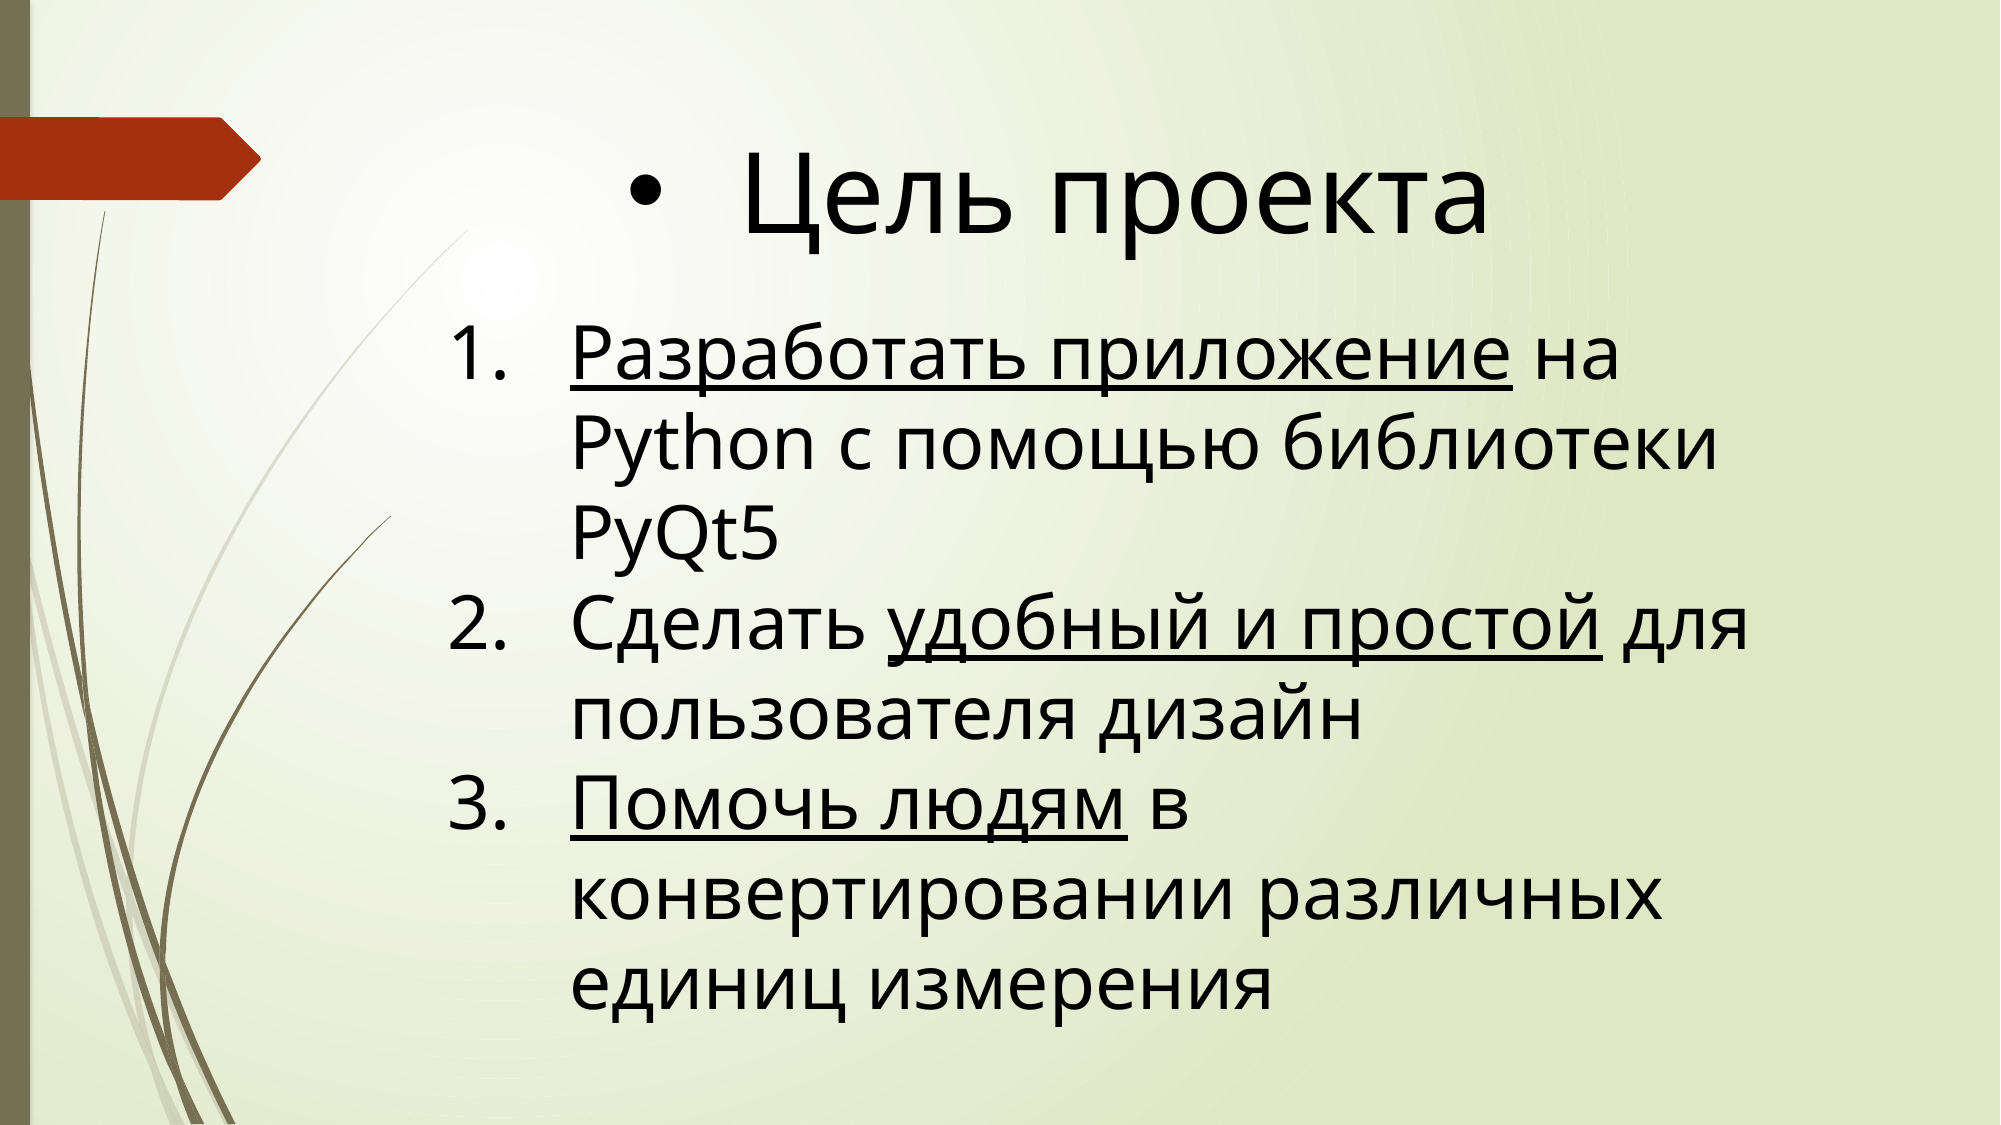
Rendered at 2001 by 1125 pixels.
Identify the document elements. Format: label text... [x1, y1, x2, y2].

text_box Цель проекта [611, 113, 1737, 264]
text_box Разработать приложение на Python с помощью библиотеки PyQt5 Сделать удобный и простой для пользователя дизайн Помочь людям в конвертировании различных единиц измерения [432, 297, 1850, 1032]
